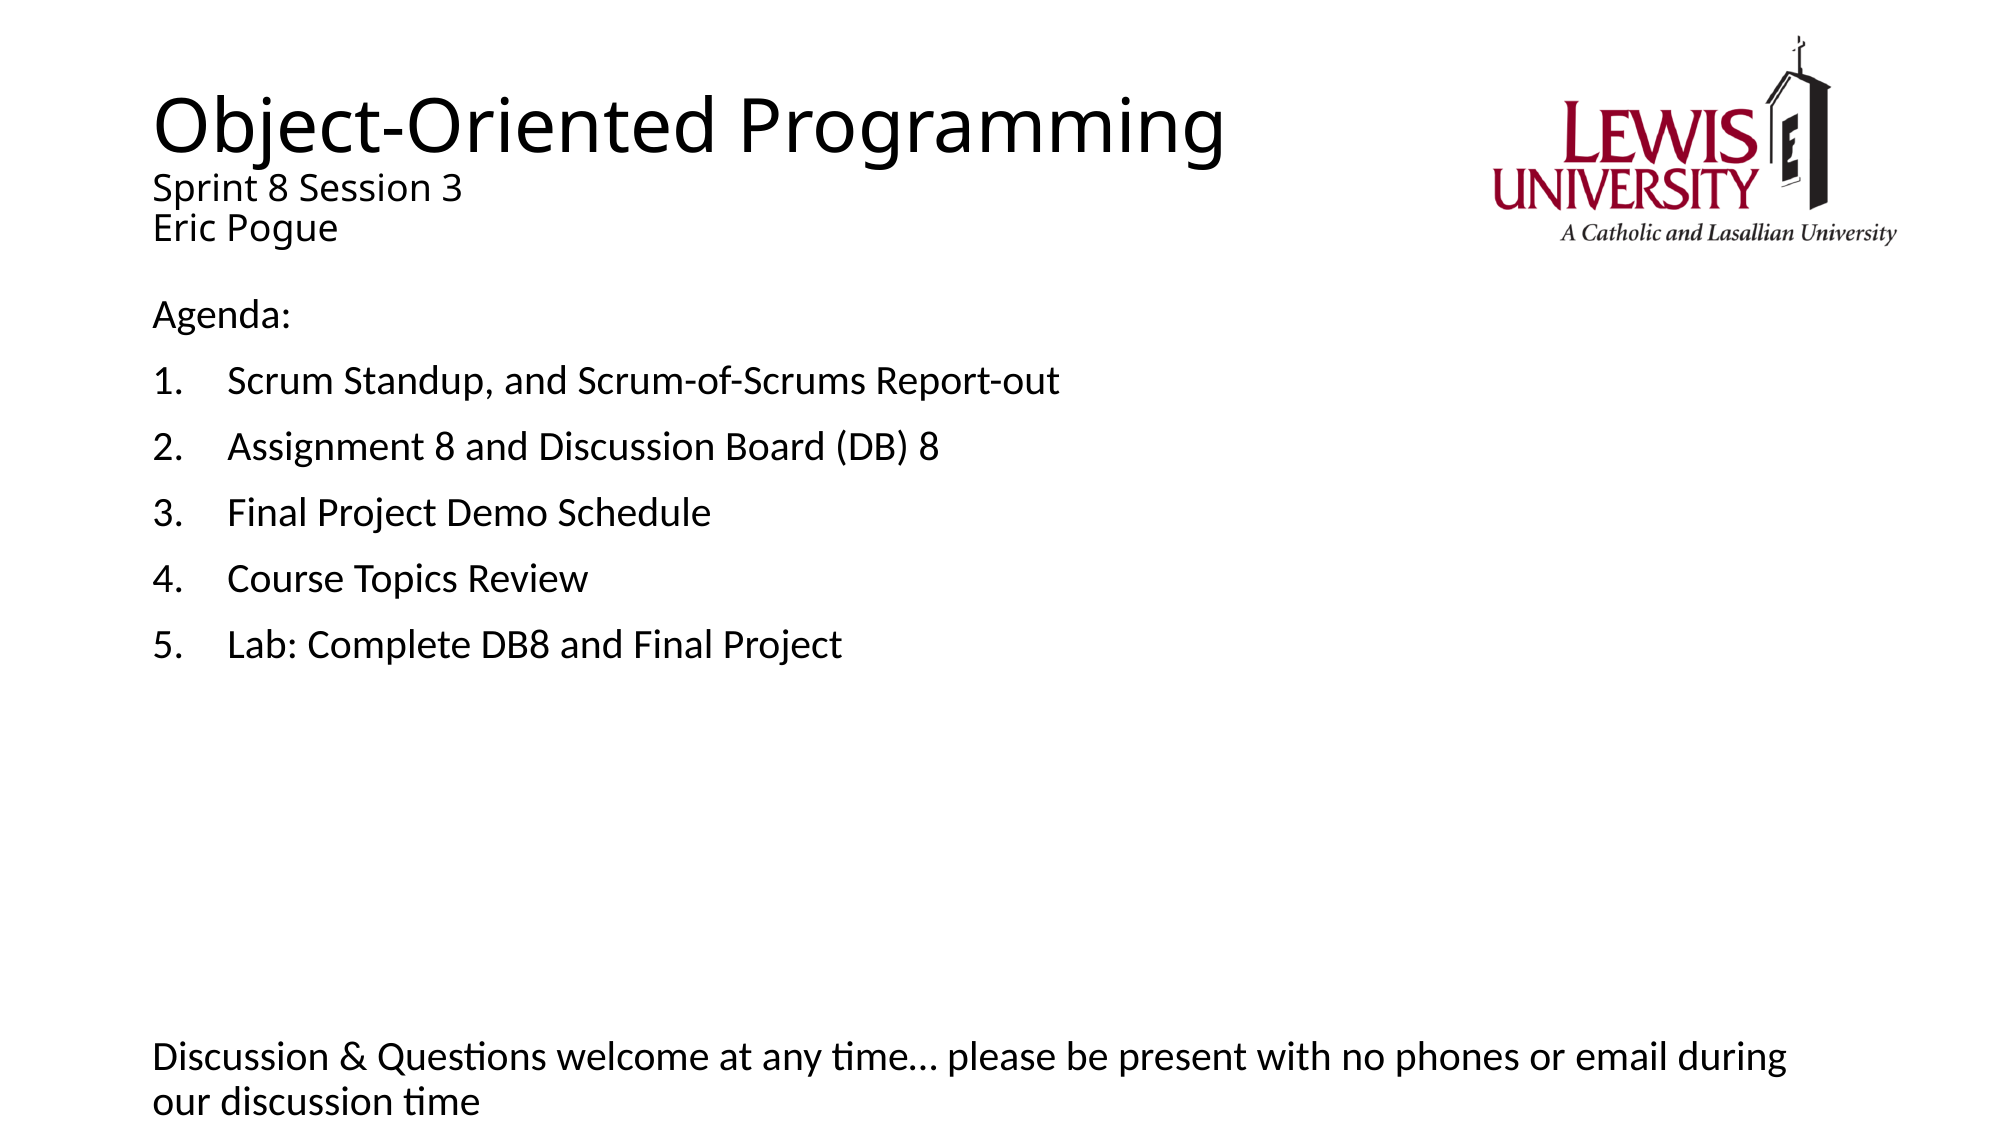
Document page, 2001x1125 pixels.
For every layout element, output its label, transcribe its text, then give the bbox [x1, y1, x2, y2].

title Object-Oriented Programming Sprint 8 Session 3 Eric Pogue [137, 59, 1330, 278]
picture [1466, 25, 1903, 250]
list Agenda: Scrum Standup, and Scrum-of-Scrums Report-out Assignment 8 and Discussion Board (DB) 8 Final Project Demo Schedule Course Topics Review Lab: Complete DB8 and Final Project Discussion & Questions welcome at any time… please be present with no phones or email during our discussion time [137, 285, 1863, 1080]
